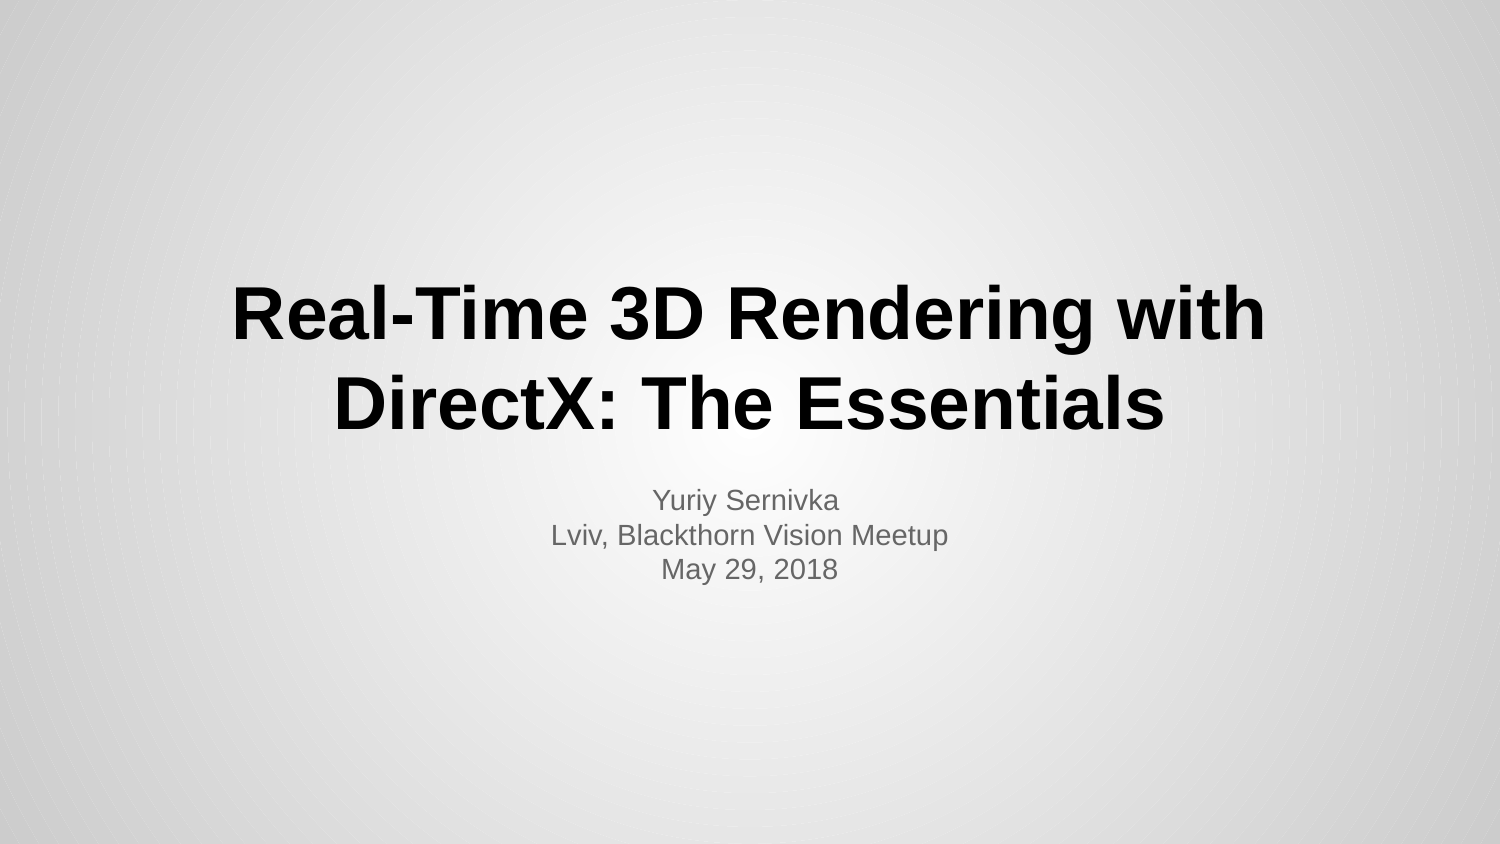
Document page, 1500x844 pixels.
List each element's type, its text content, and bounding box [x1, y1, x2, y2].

title Real-Time 3D Rendering with DirectX: The Essentials [112, 259, 1388, 450]
subtitle Yuriy Sernivka Lviv, Blackthorn Vision Meetup May 29, 2018 [112, 465, 1388, 595]
